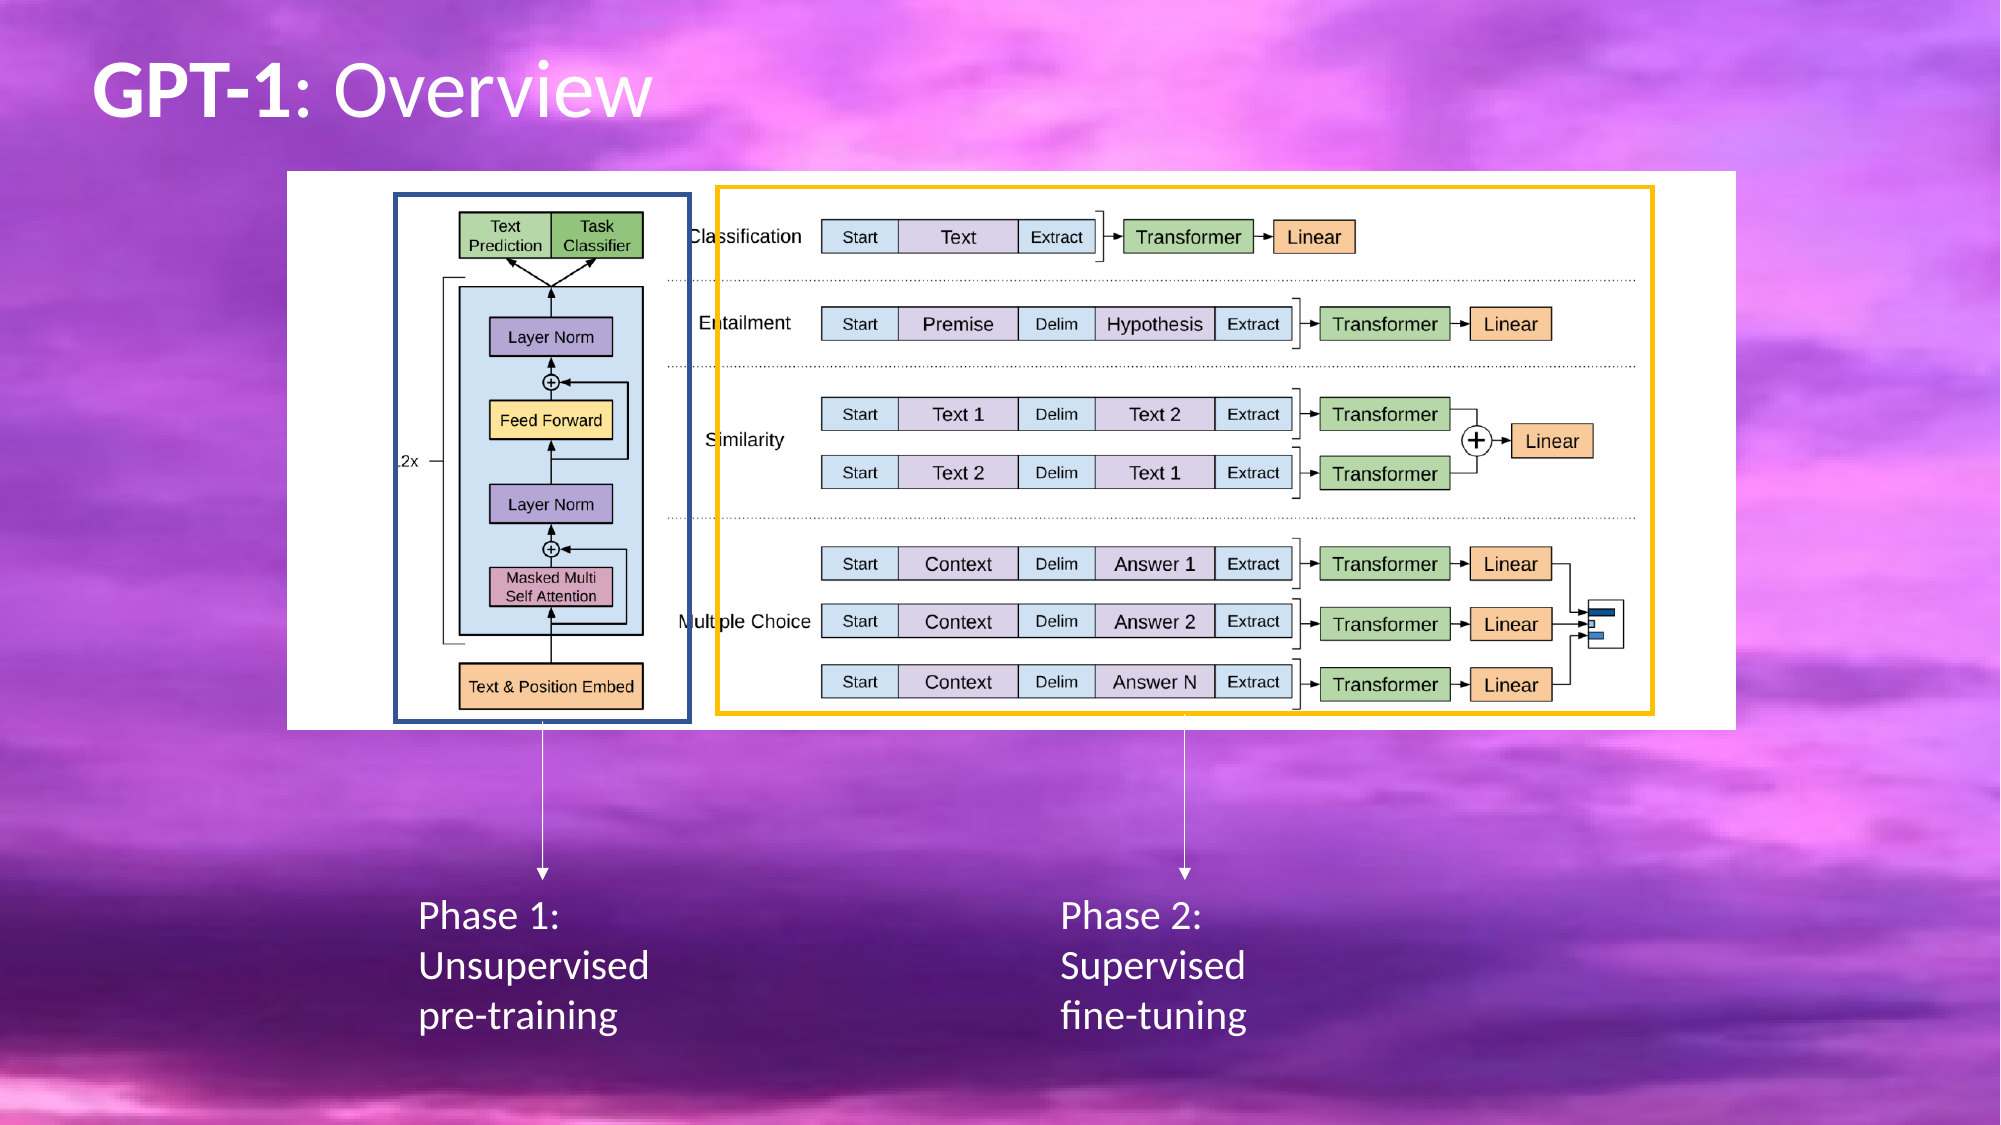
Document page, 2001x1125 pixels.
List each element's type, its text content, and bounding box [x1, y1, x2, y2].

text_box Phase 2: Supervised fine-tuning [1045, 880, 1325, 1045]
text_box Phase 1: Unsupervised pre-training [403, 880, 682, 1045]
picture [0, 0, 2001, 1125]
title GPT-1: Overview [0, 17, 842, 143]
